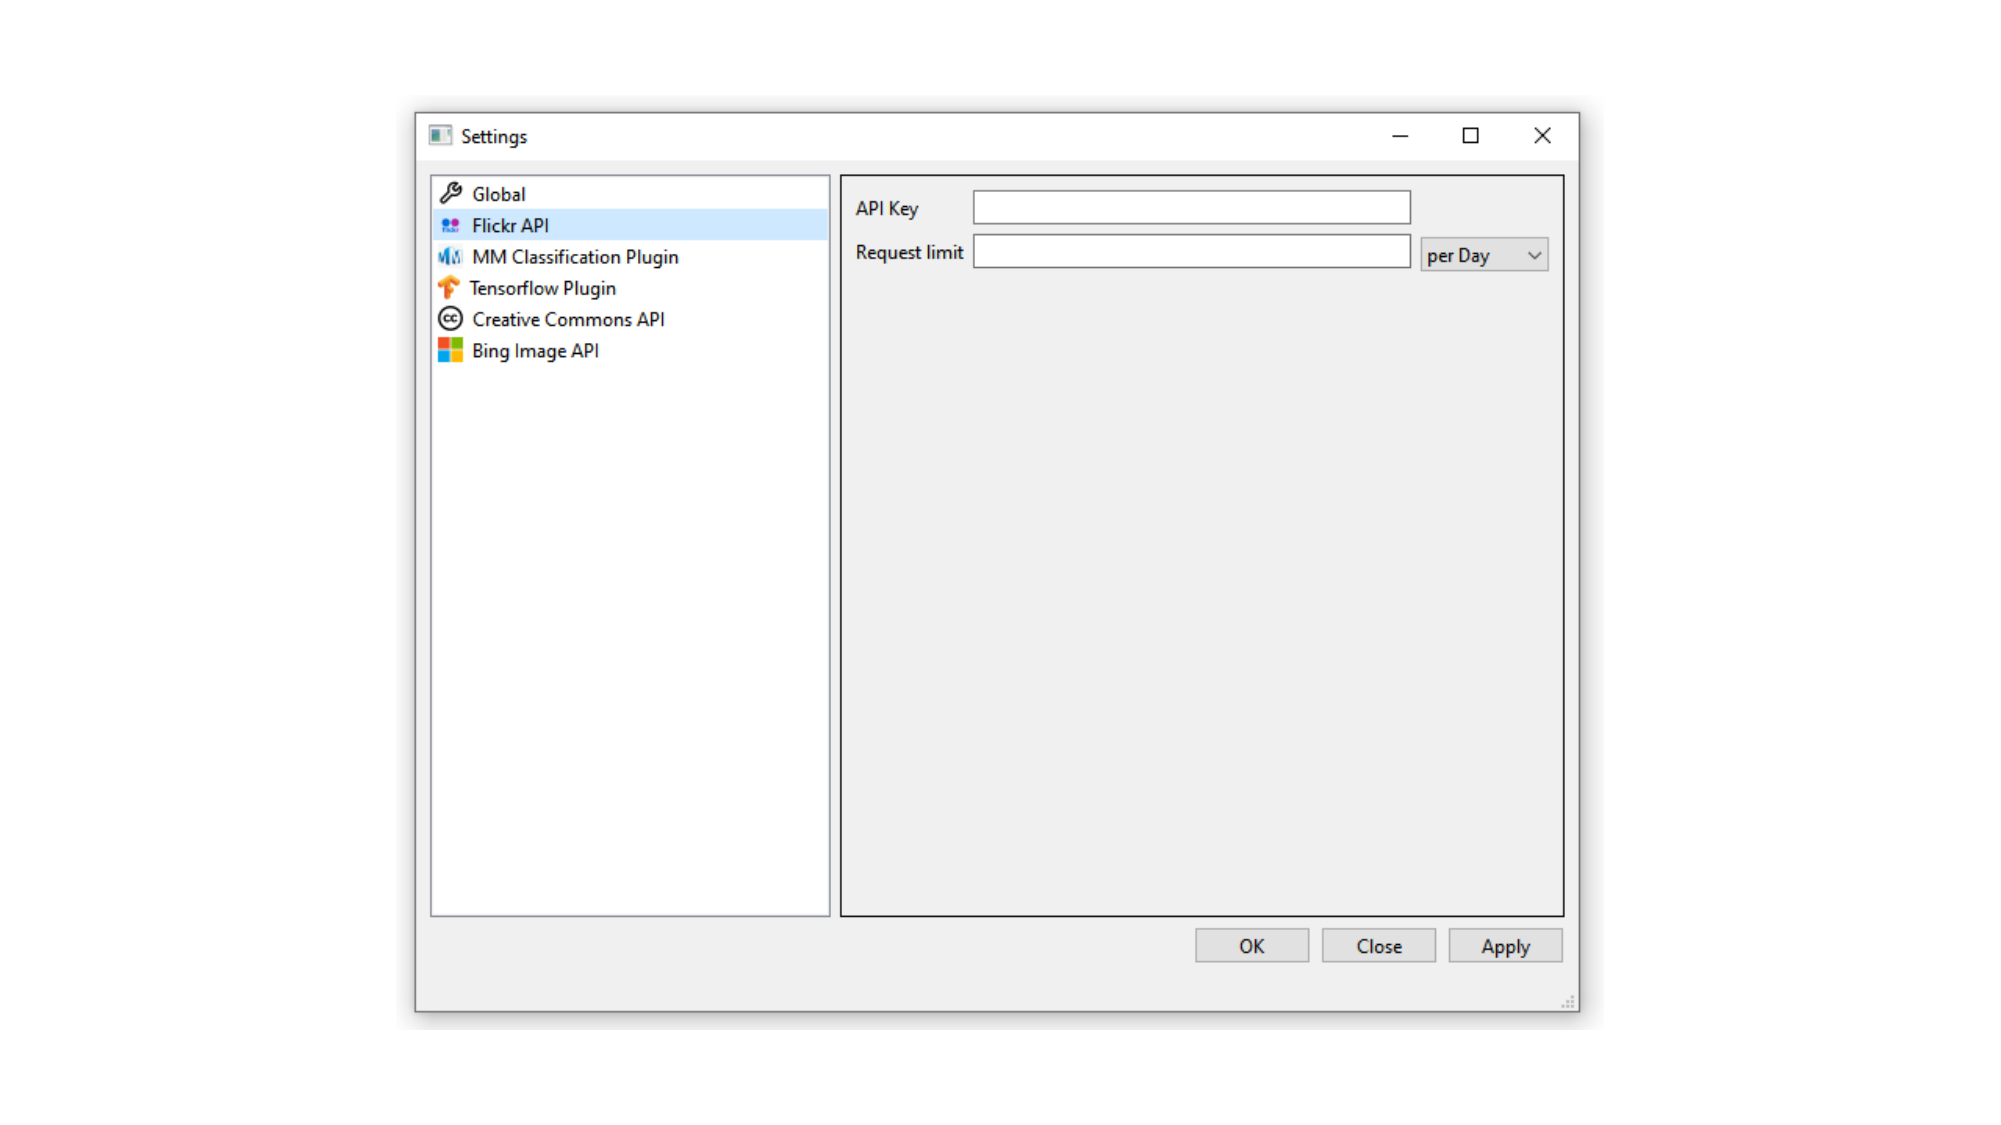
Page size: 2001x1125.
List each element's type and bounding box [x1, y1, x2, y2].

picture [396, 95, 1604, 1030]
